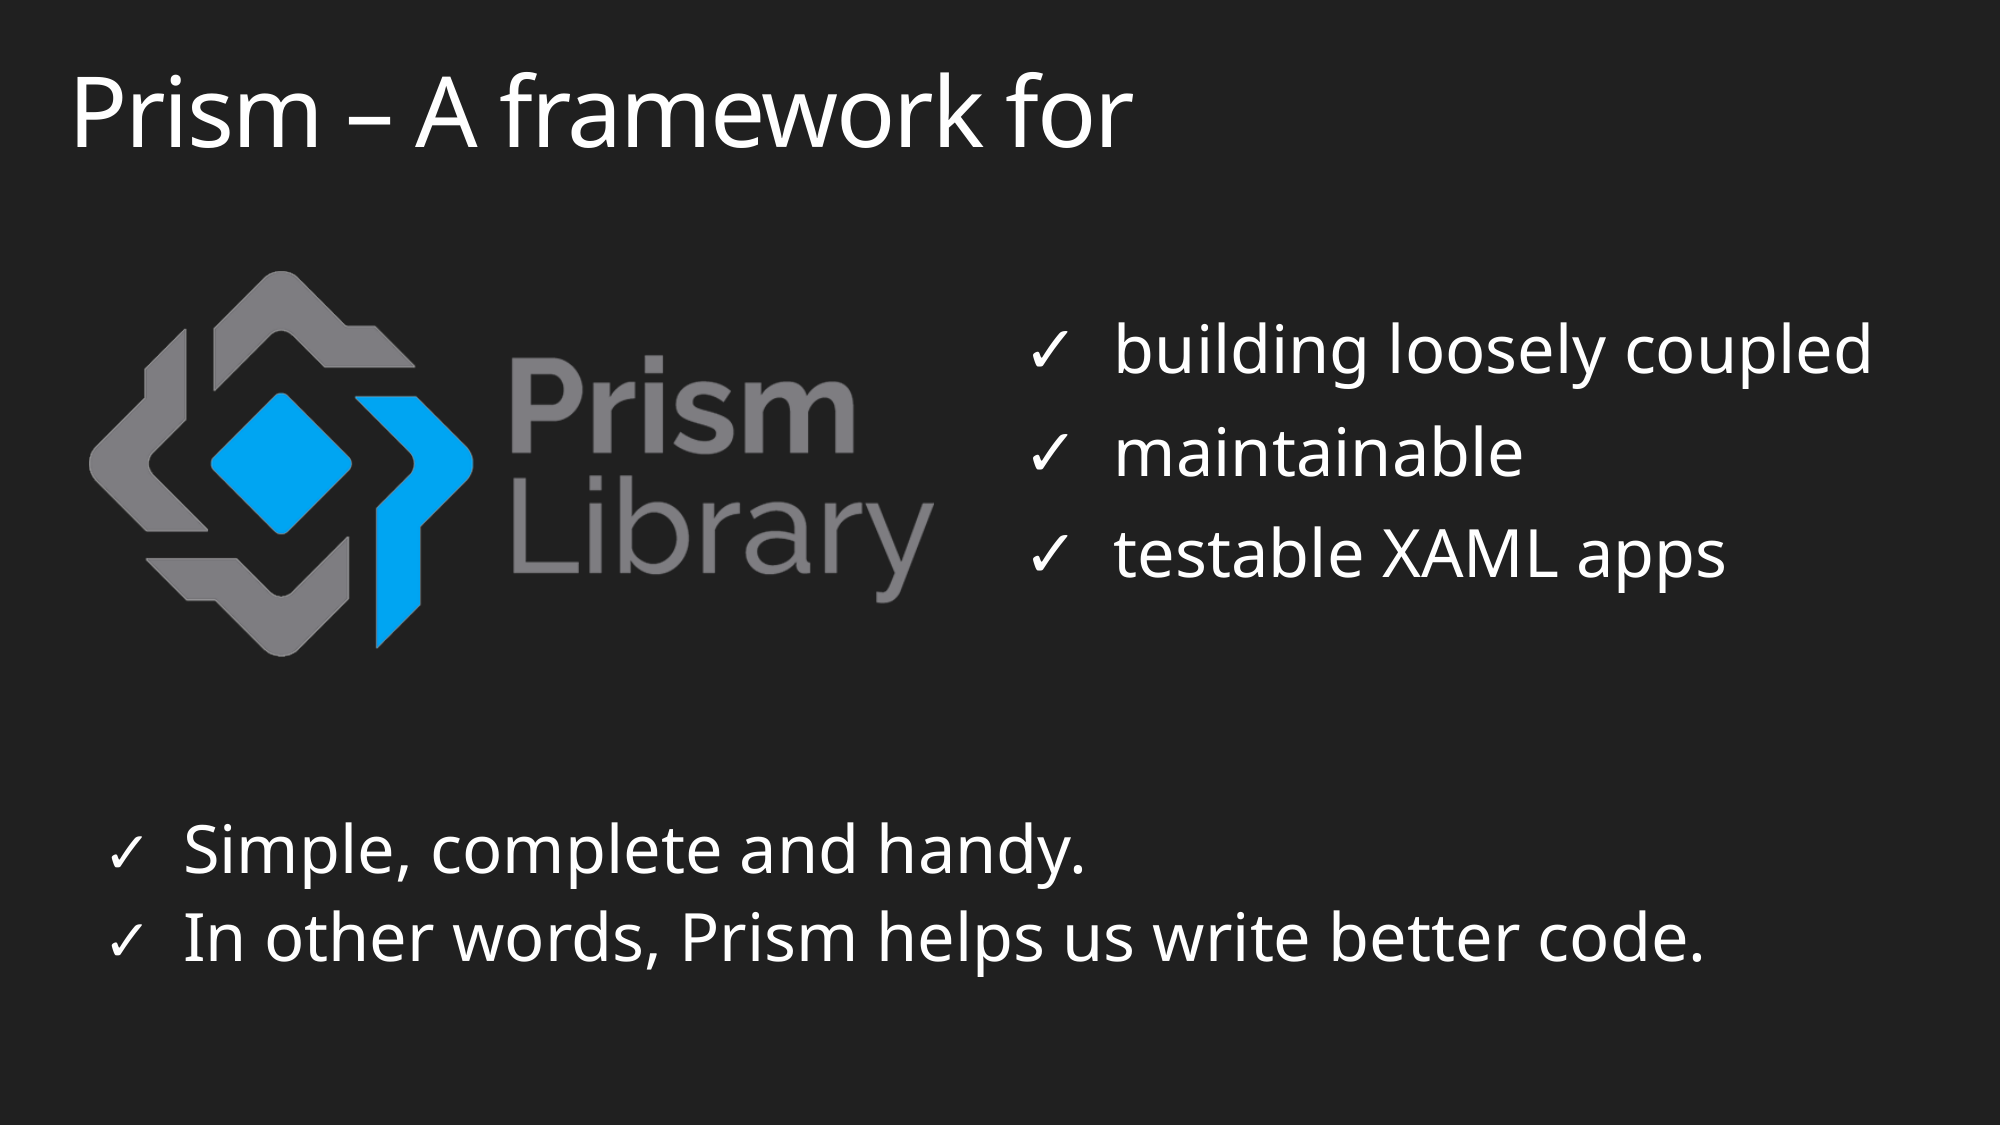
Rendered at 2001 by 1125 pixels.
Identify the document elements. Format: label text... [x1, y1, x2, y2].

picture [88, 270, 935, 657]
text_box ✓ Simple, complete and handy. ✓ In other words, Prism helps us write better code. [89, 791, 1831, 983]
text_box ✓ building loosely coupled ✓ maintainable ✓ testable XAML apps [999, 301, 1910, 627]
title Prism – A framework for [44, 47, 1957, 196]
